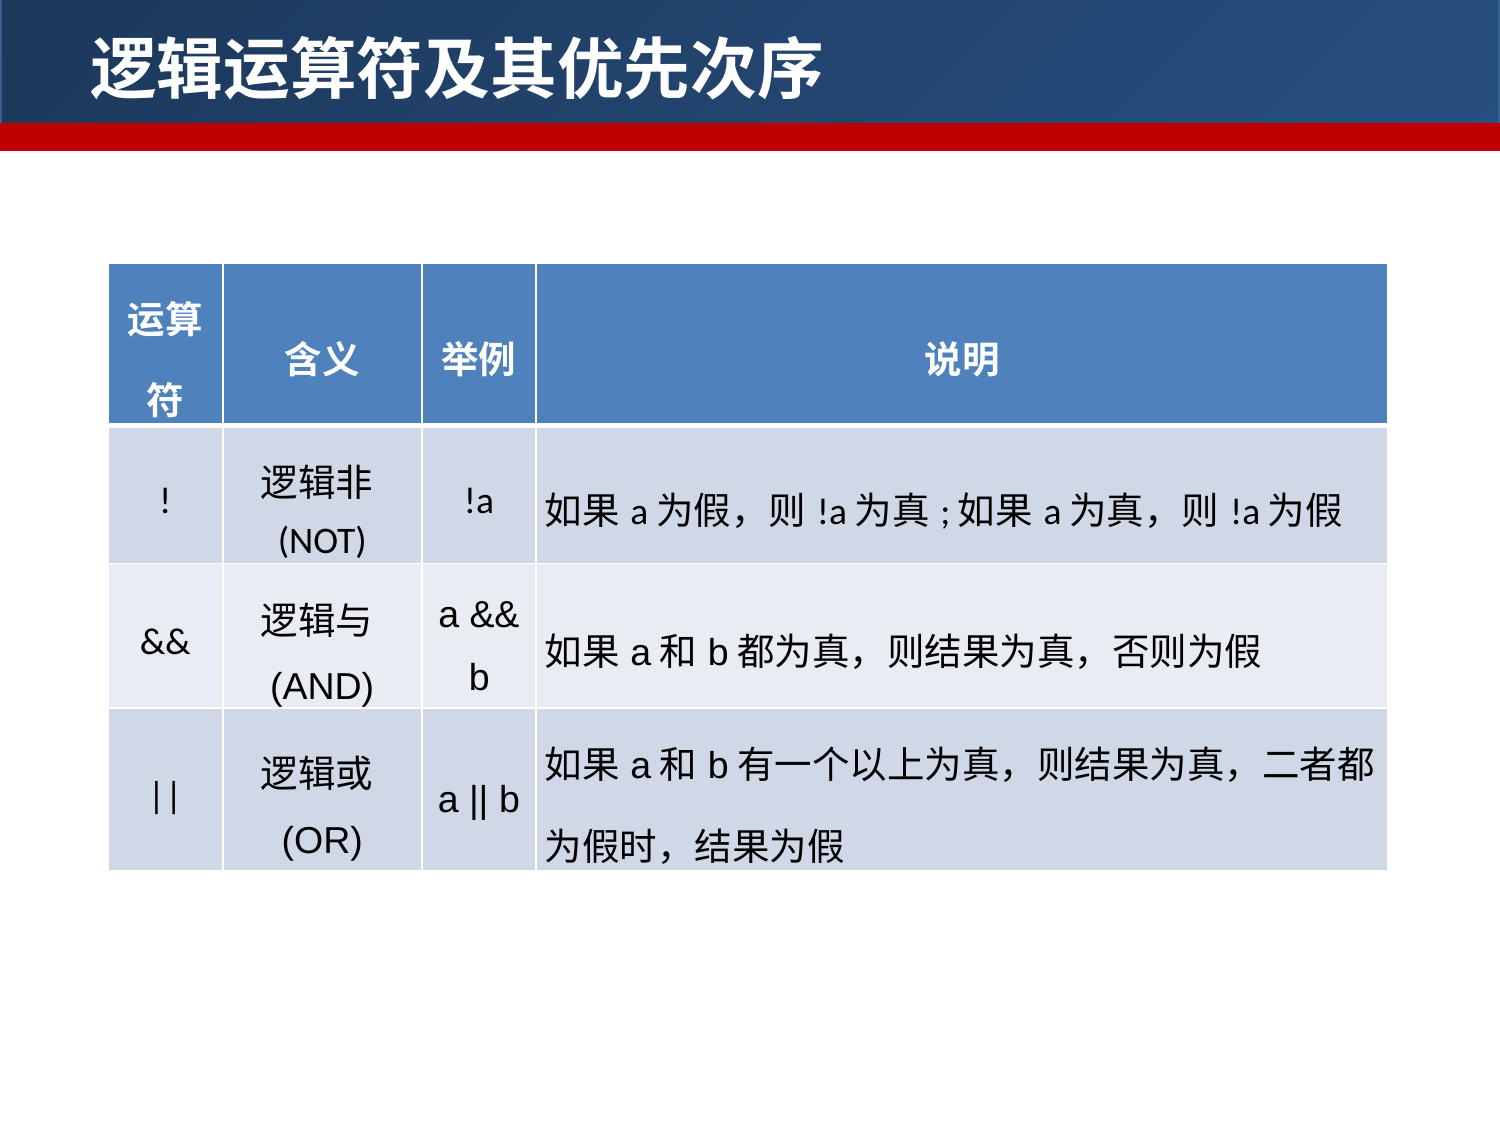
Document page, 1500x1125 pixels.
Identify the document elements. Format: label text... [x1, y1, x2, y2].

table_cell 逻辑或(OR) [224, 709, 421, 870]
table_header 运算符 [109, 264, 222, 423]
table_cell 如果a为假，则!a为真;如果a为真，则!a为假 [537, 428, 1387, 563]
table_cell 逻辑与(AND) [224, 564, 421, 707]
table_header 含义 [224, 264, 421, 423]
table_cell 逻辑非(NOT) [224, 428, 421, 563]
table_cell || [109, 709, 222, 870]
table_header 举例 [423, 264, 535, 423]
table_cell a && b [423, 564, 535, 707]
table_header 说明 [537, 264, 1387, 423]
table_cell !a [423, 428, 535, 563]
table_cell 如果a和b都为真，则结果为真，否则为假 [537, 564, 1387, 707]
table_cell ! [109, 428, 222, 563]
table_cell 如果a和b有一个以上为真，则结果为真，二者都为假时，结果为假 [537, 709, 1387, 870]
table_cell a || b [423, 709, 535, 870]
list 逻辑运算符及其优先次序 [74, 18, 1459, 109]
table_cell && [109, 564, 222, 707]
